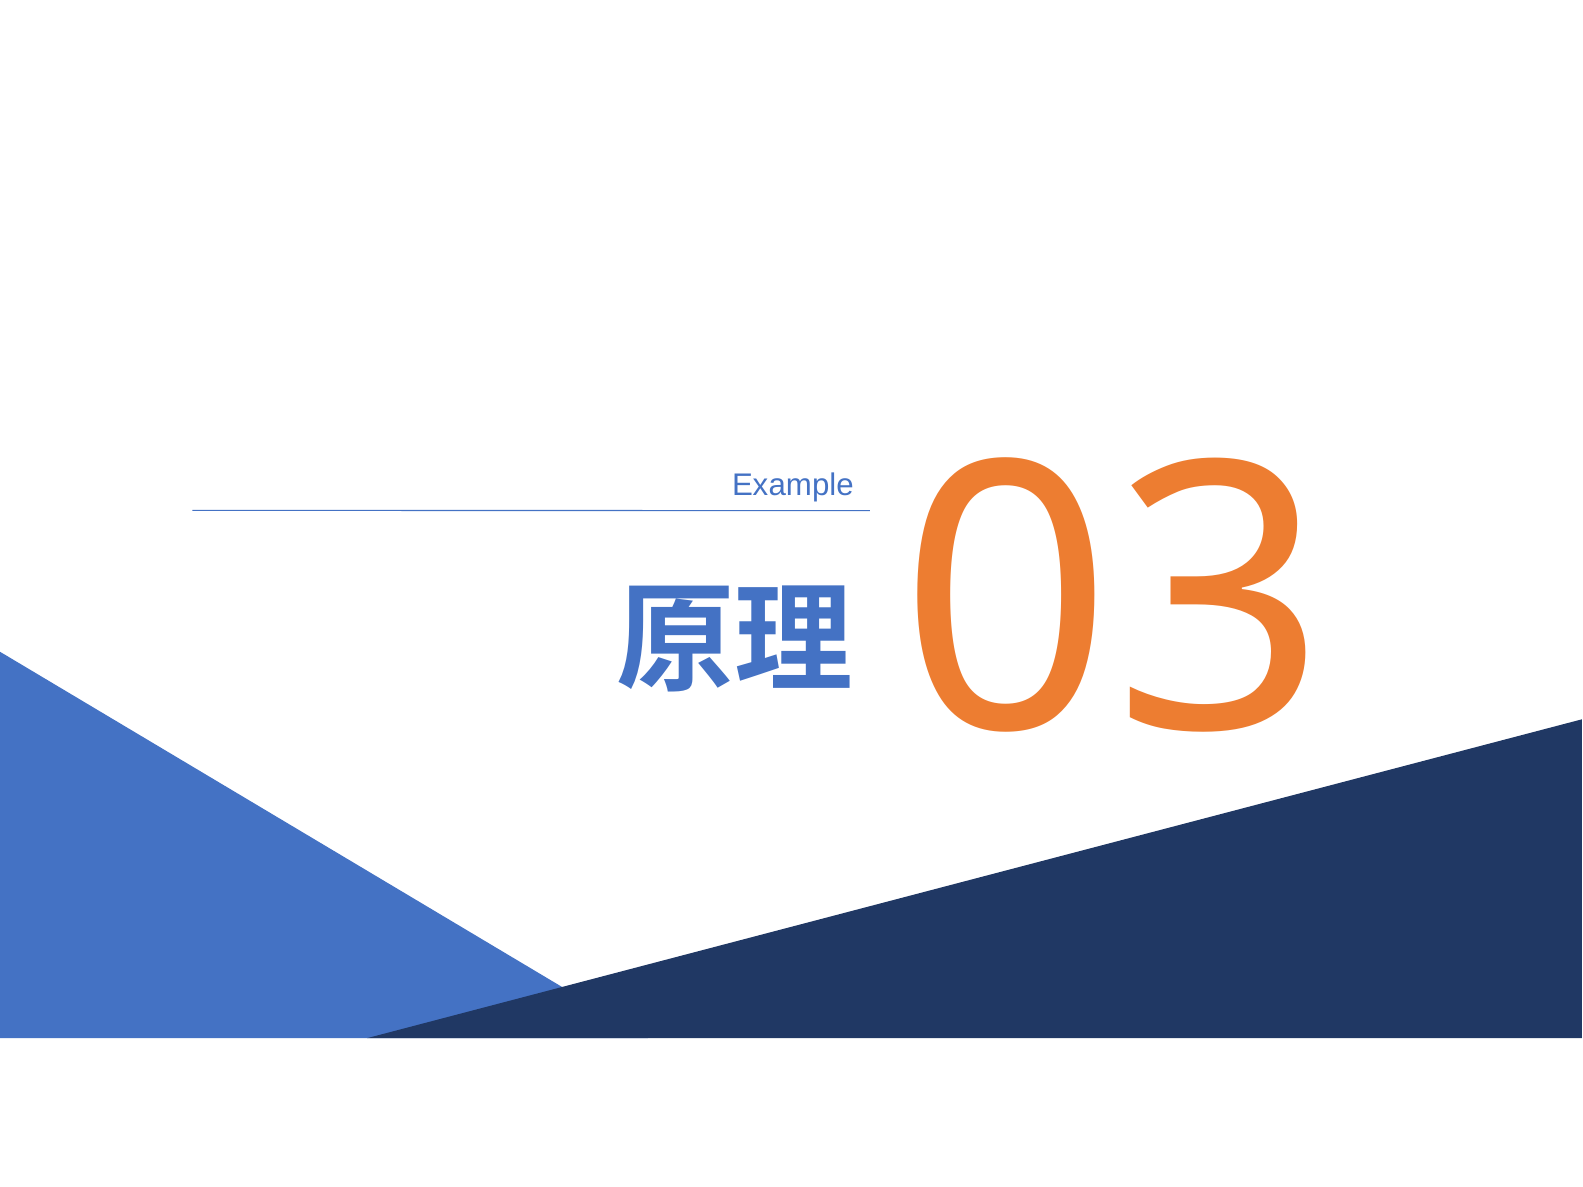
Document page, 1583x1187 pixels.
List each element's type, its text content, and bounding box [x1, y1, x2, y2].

text_box [367, 719, 1582, 1039]
text_box [0, 651, 562, 1039]
text_box Example [717, 456, 869, 509]
text_box 原理 [601, 555, 869, 713]
text_box 03 [885, 347, 1342, 811]
